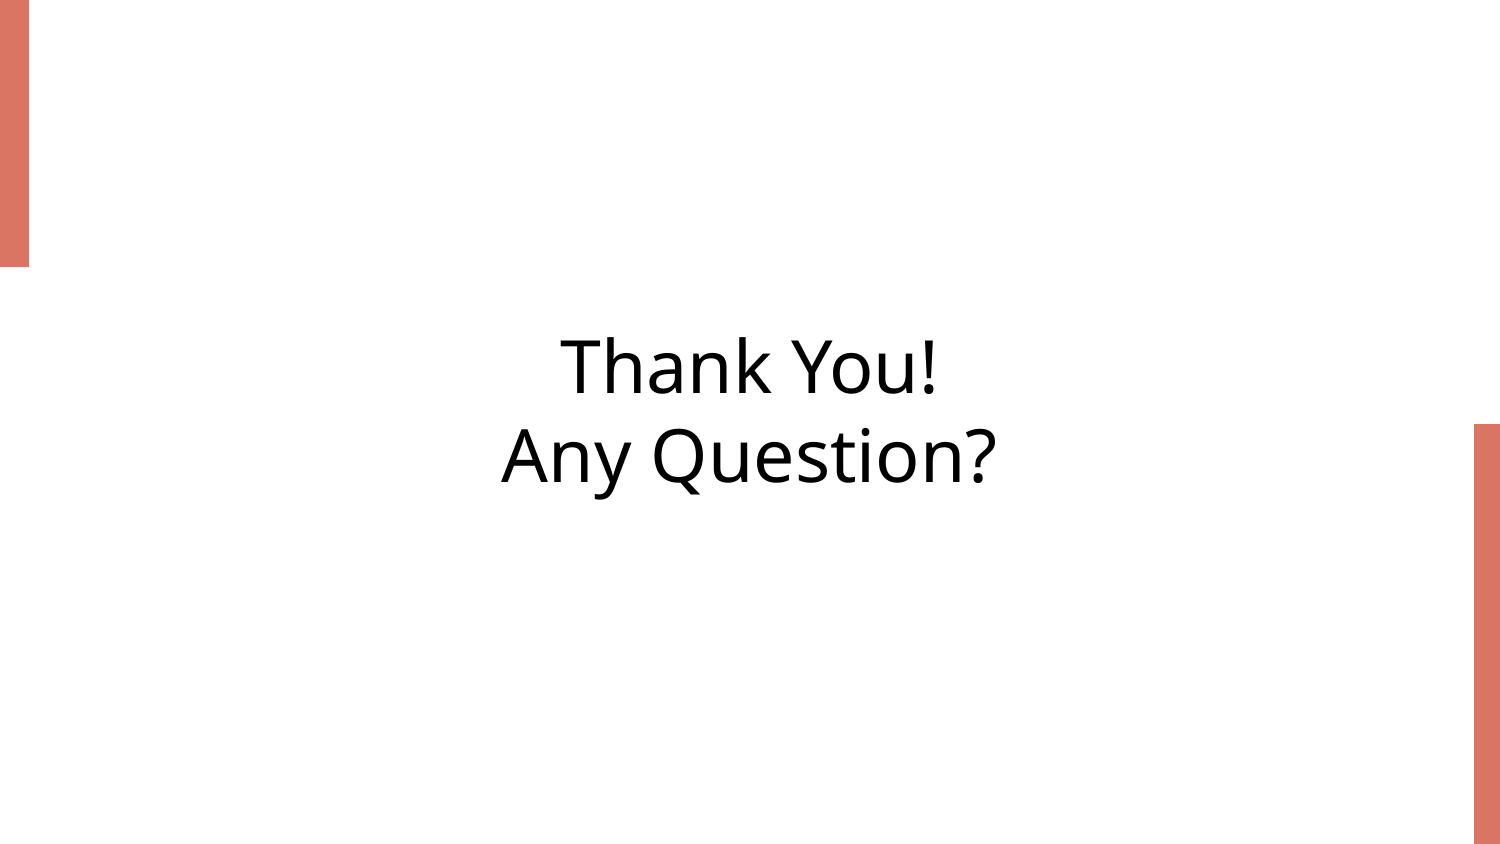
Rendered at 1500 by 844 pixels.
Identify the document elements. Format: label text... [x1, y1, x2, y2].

picture [0, 0, 1500, 844]
title Thank You! Any Question? [483, 305, 1017, 539]
